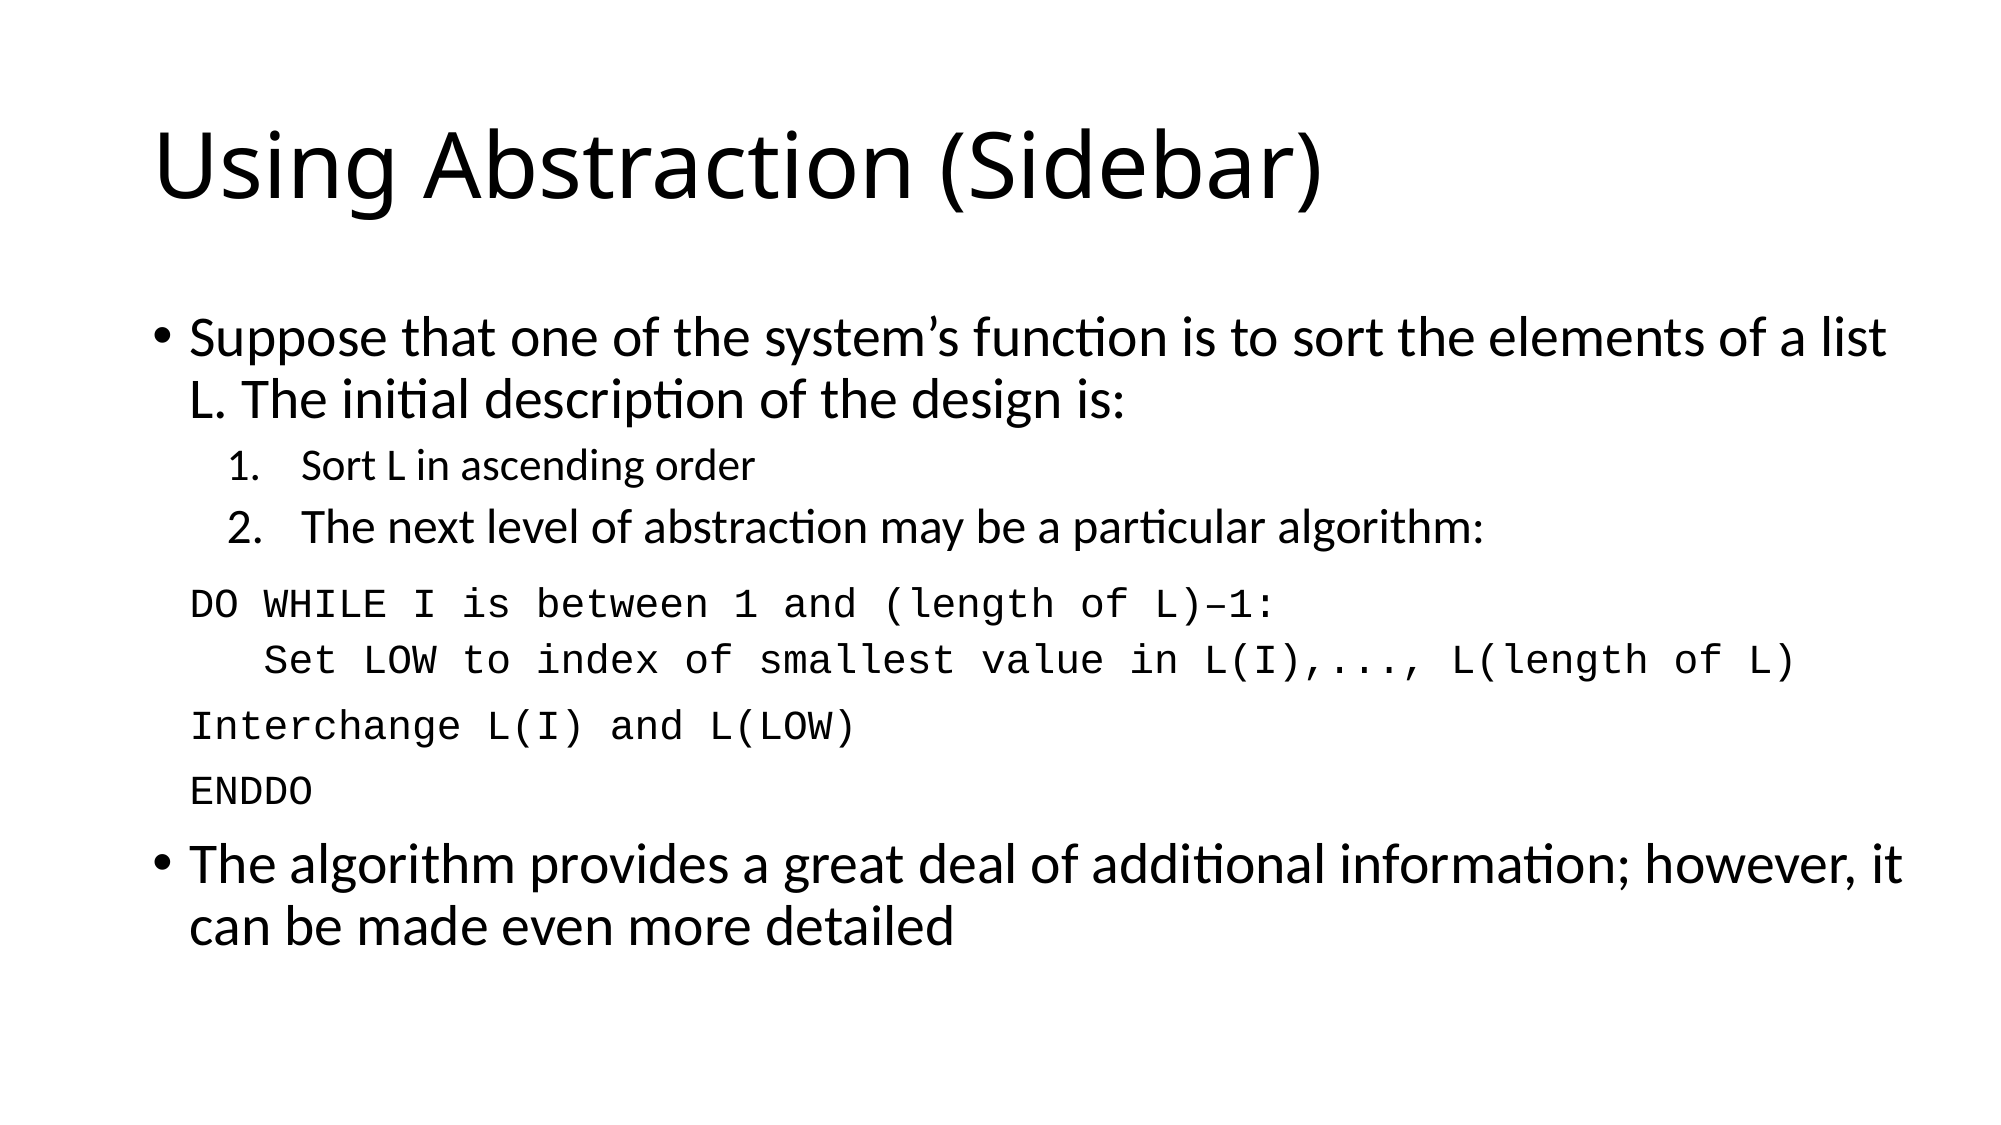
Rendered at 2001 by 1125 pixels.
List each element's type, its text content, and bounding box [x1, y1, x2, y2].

title Using Abstraction (Sidebar) [137, 59, 1863, 278]
list Suppose that one of the system’s function is to sort the elements of a list L. The initial description of the design is: Sort L in ascending order The next level of abstraction may be a particular algorithm: DO WHILE I is between 1 and (length of L)–1: Set LOW to index of smallest value in L(I),..., L(length of L) Interchange L(I) and L(LOW) ENDDO The algorithm provides a great deal of additional information; however, it can be made even more detailed [137, 299, 1926, 1014]
